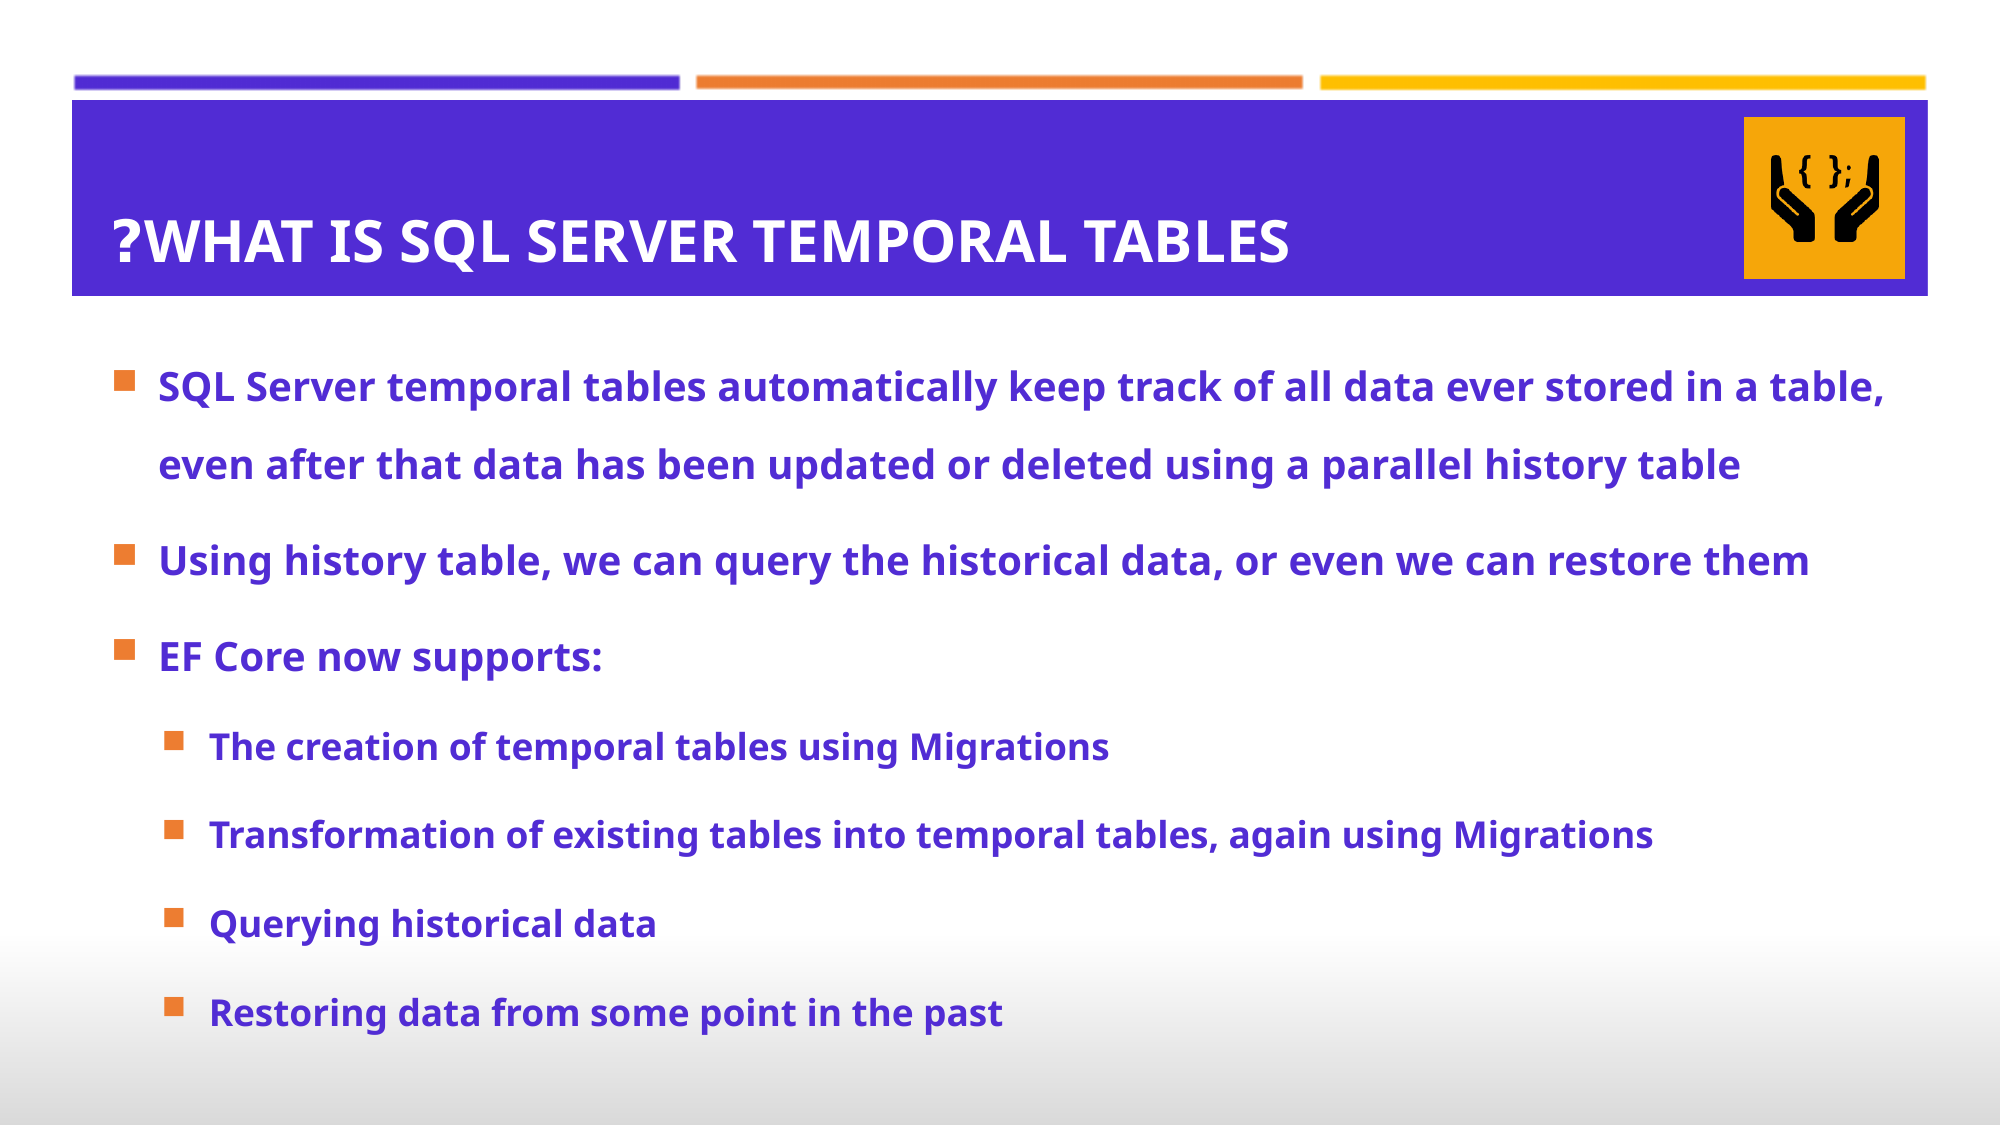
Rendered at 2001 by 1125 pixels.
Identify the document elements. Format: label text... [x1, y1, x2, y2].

title What is SQL Server Temporal Tables? [95, 115, 1905, 282]
list SQL Server temporal tables automatically keep track of all data ever stored in a table, even after that data has been updated or deleted using a parallel history table Using history table, we can query the historical data, or even we can restore them EF Core now supports: The creation of temporal tables using Migrations Transformation of existing tables into temporal tables, again using Migrations Querying historical data Restoring data from some point in the past [95, 324, 1905, 1115]
picture [1744, 117, 1905, 279]
